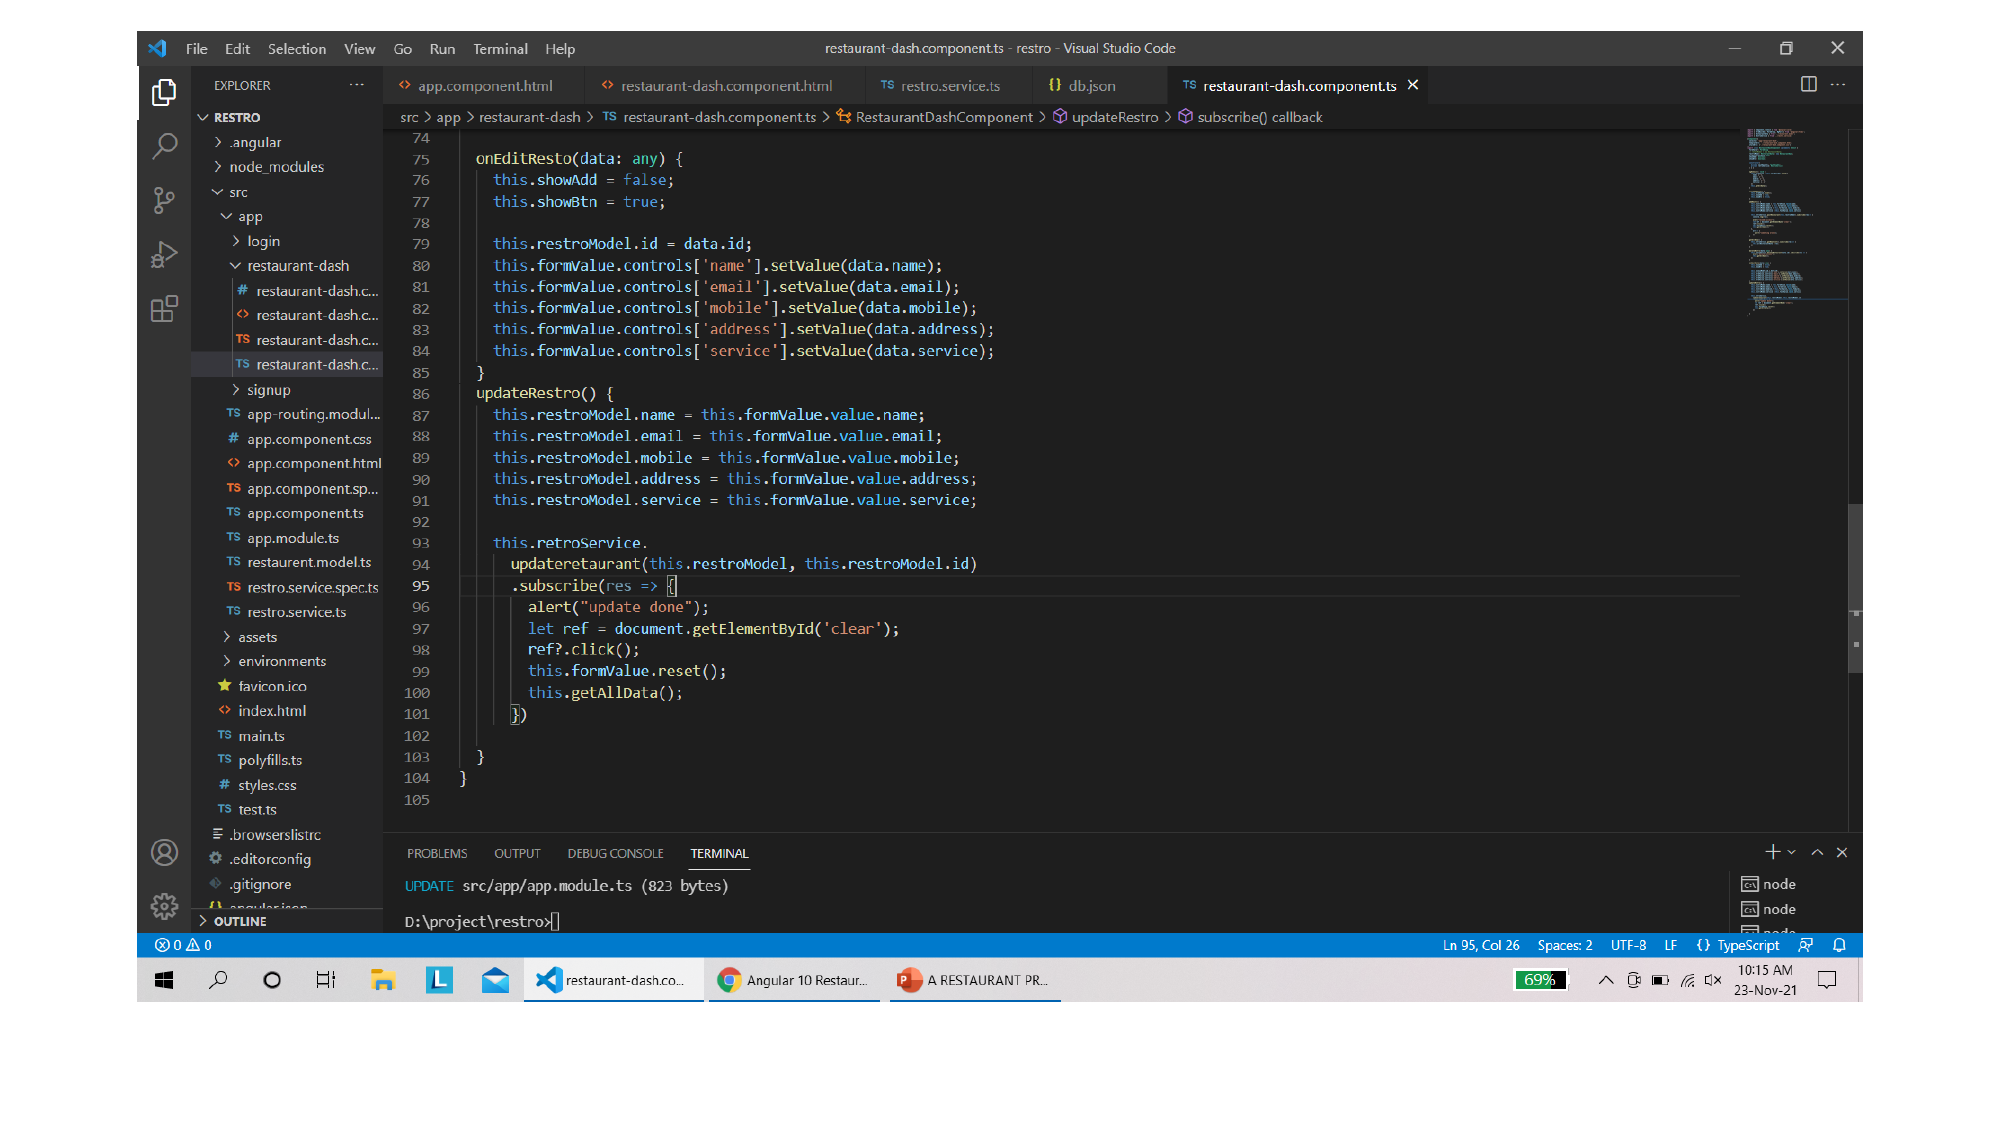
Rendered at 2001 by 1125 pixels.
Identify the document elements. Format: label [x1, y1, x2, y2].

list [137, 31, 1863, 1002]
